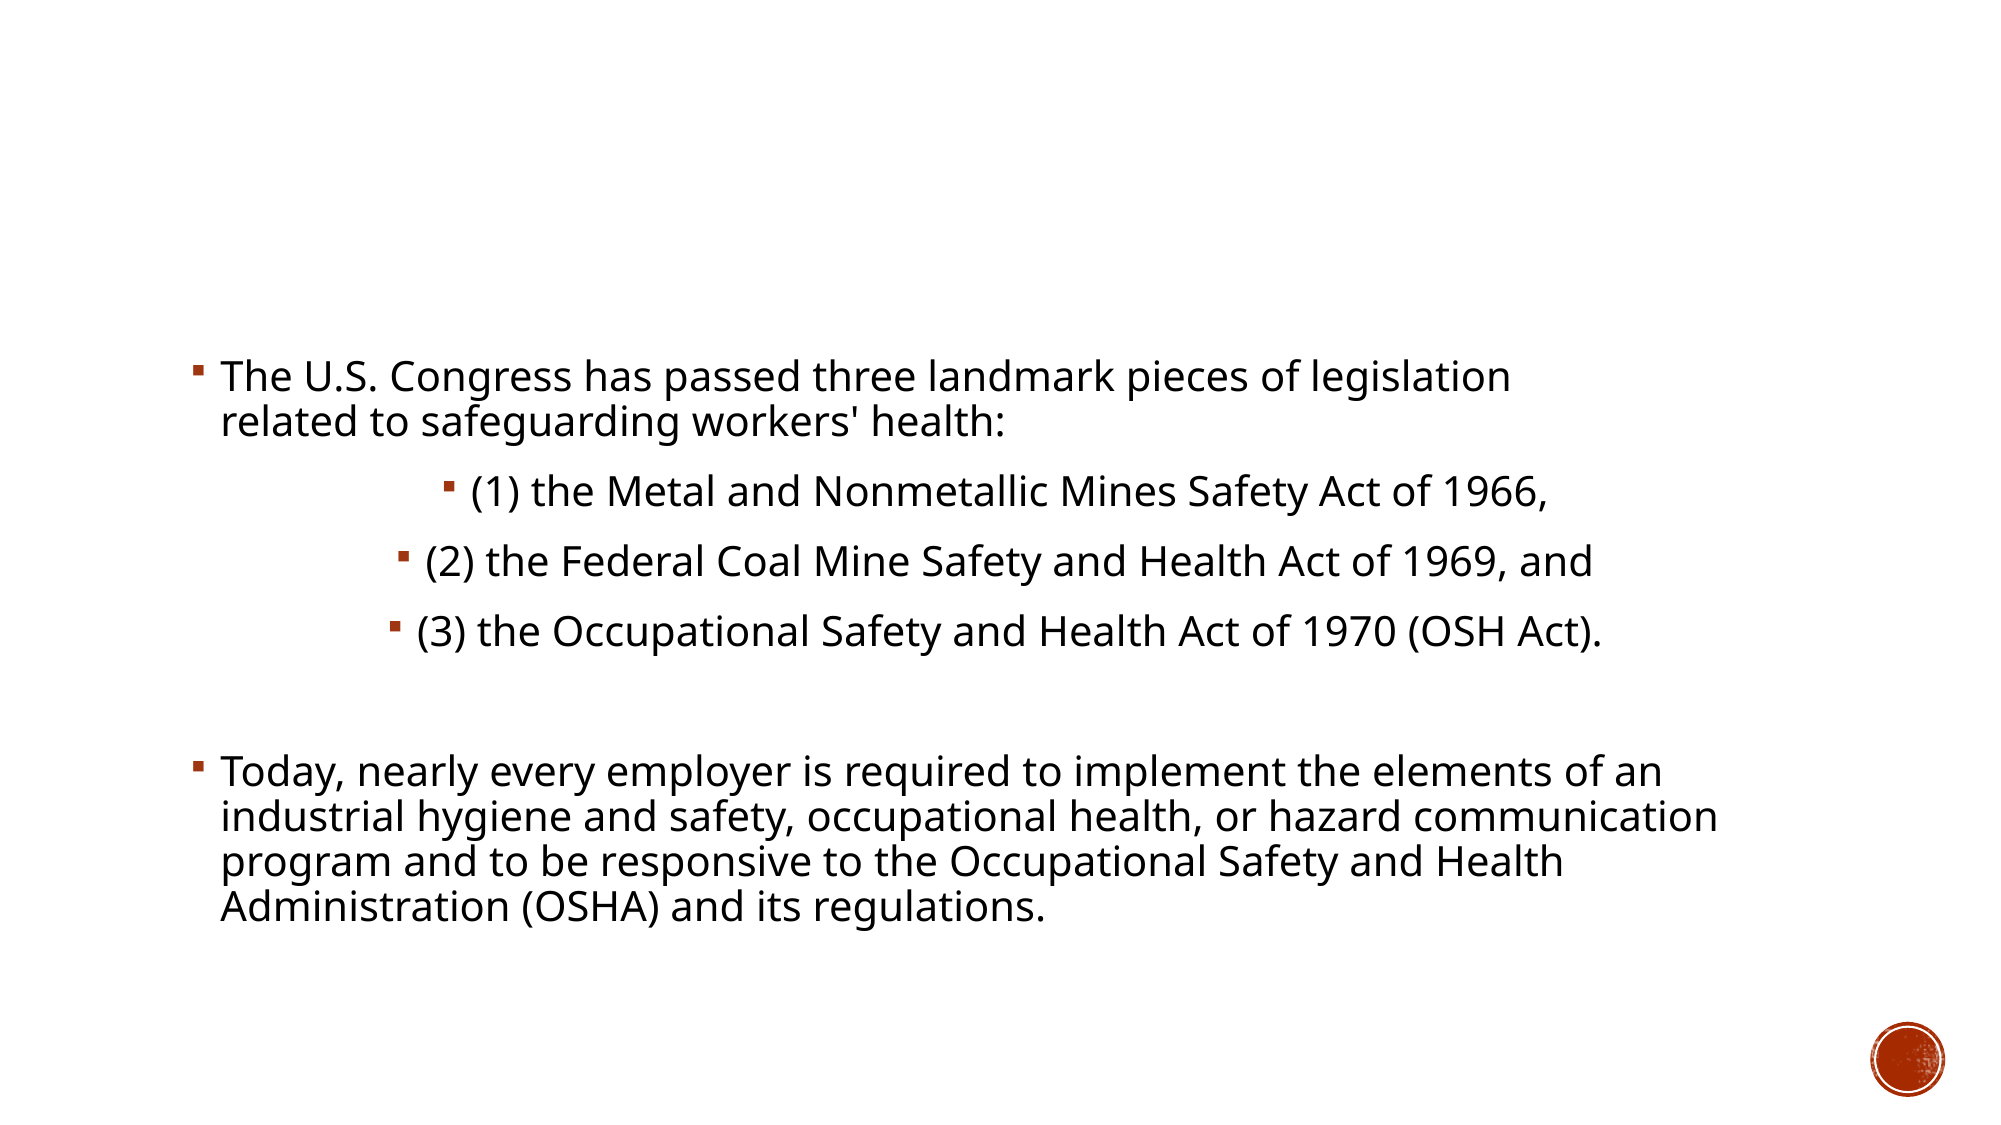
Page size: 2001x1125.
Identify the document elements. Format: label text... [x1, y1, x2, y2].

list The U.S. Congress has passed three landmark pieces of legislation related to safeguarding workers' health: (1) the Metal and Nonmetallic Mines Safety Act of 1966, (2) the Federal Coal Mine Safety and Health Act of 1969, and (3) the Occupational Safety and Health Act of 1970 (OSH Act). Today, nearly every employer is required to implement the elements of an industrial hygiene and safety, occupational health, or hazard communication program and to be responsive to the Occupational Safety and Health Administration (OSHA) and its regulations. [175, 348, 1826, 1013]
